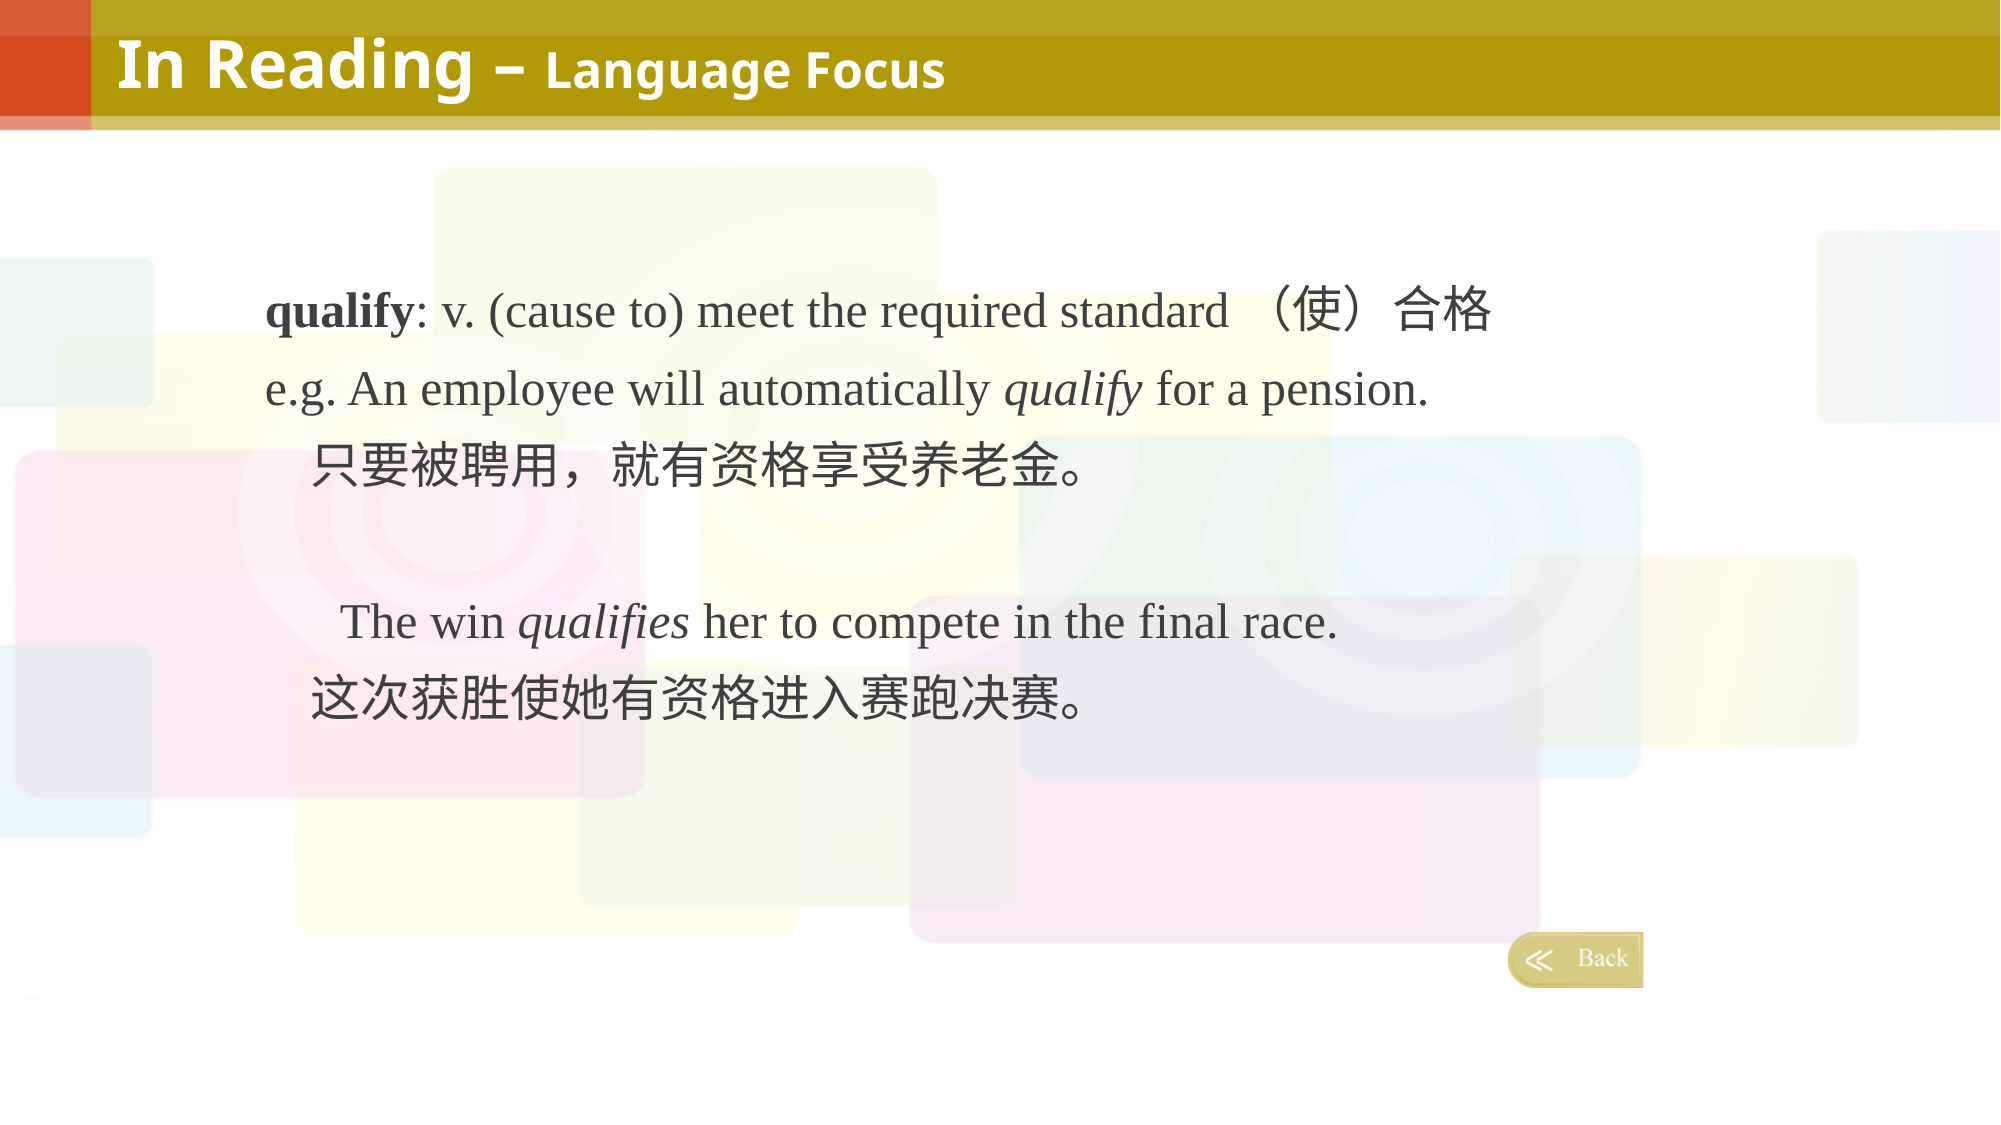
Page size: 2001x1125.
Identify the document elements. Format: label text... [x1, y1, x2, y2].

text_box qualify: v. (cause to) meet the required standard（使）合格 e.g. An employee will automatically qualify for a pension. 只要被聘用，就有资格享受养老金。 The win qualifies her to compete in the final race. 这次获胜使她有资格进入赛跑决赛。 [250, 251, 1692, 735]
text_box In Reading – Language Focus [102, 23, 1449, 135]
picture [0, 0, 2001, 1125]
